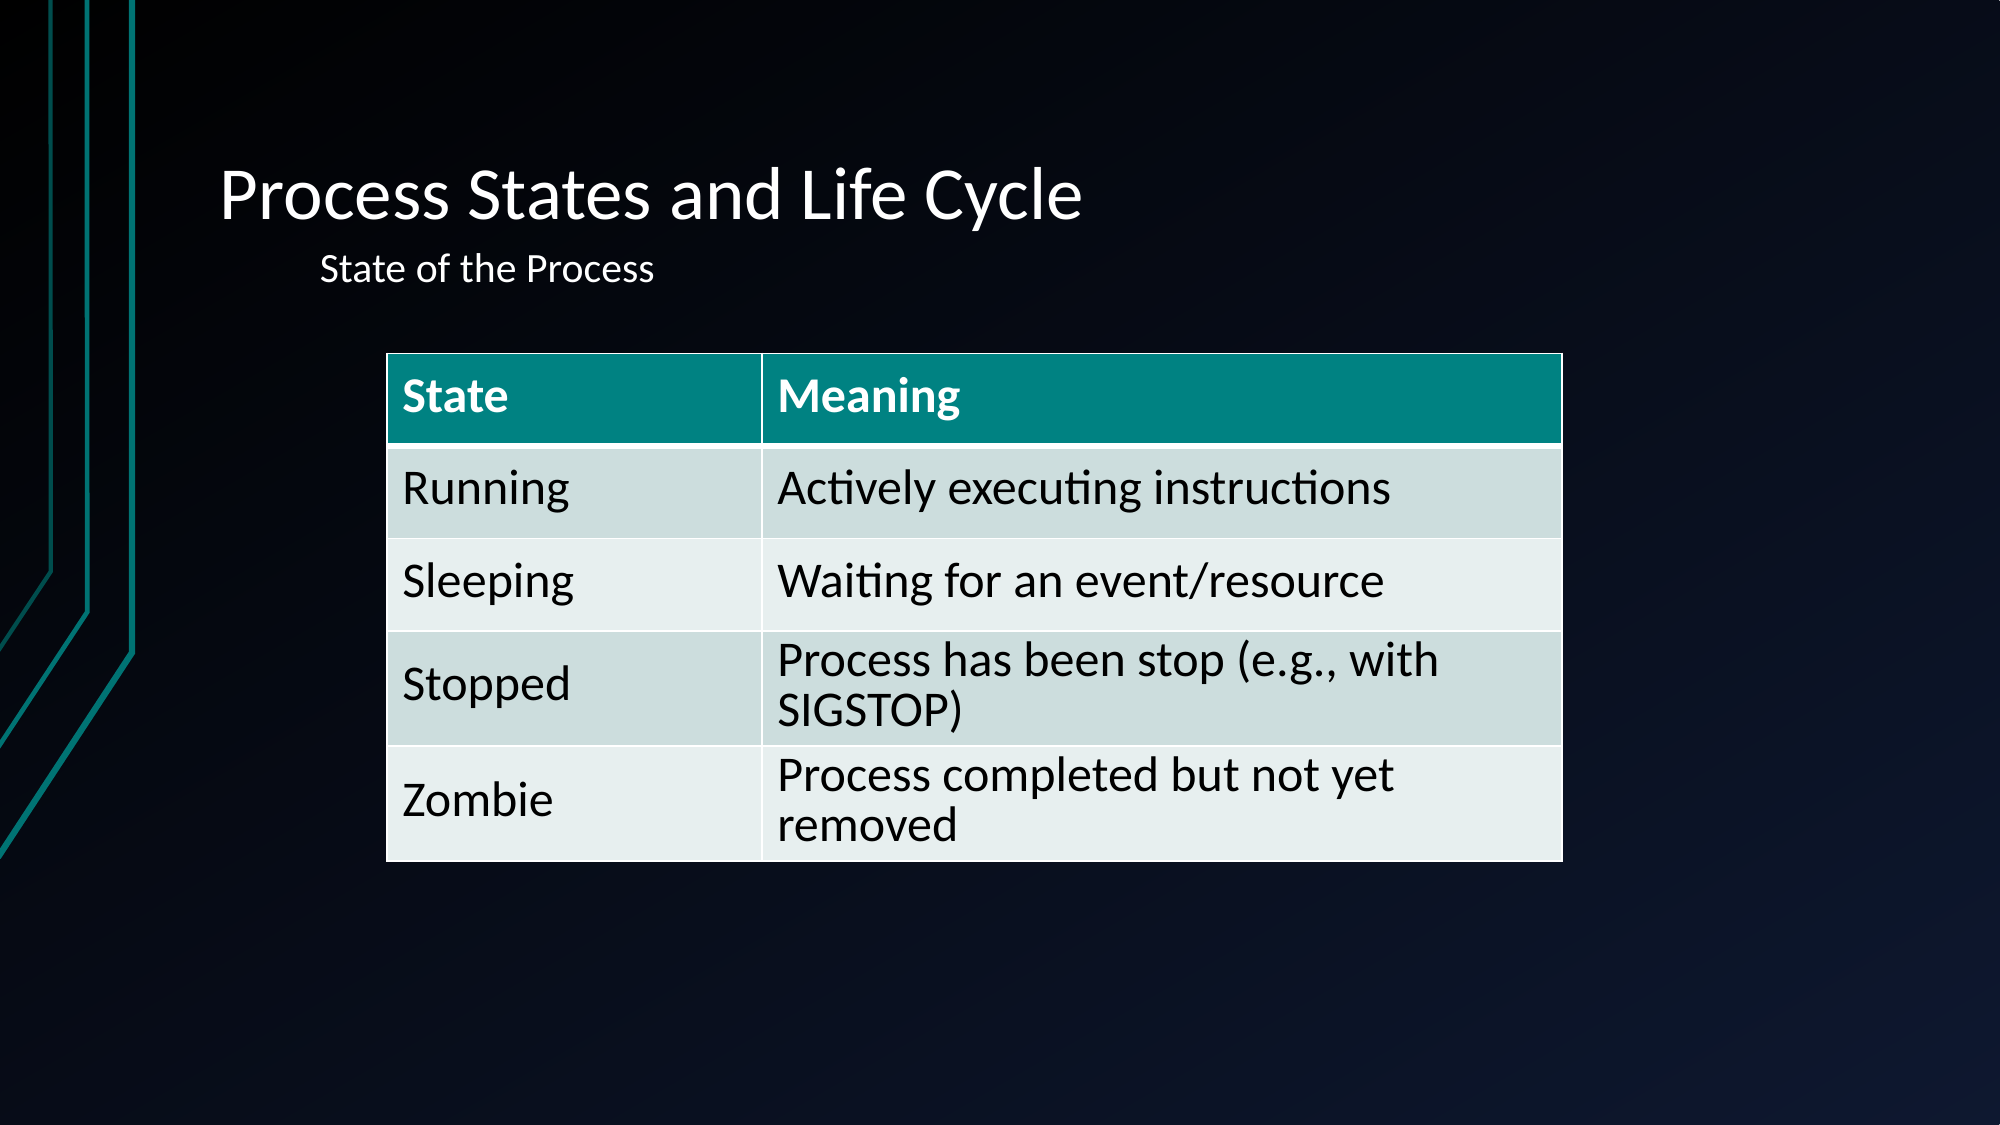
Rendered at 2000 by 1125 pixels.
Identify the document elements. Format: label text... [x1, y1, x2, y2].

table_header Meaning [763, 354, 1561, 443]
title Process States and Life Cycle [199, 45, 1900, 246]
table_header State [388, 354, 761, 443]
table_cell Actively executing instructions [763, 449, 1561, 538]
table_cell Zombie [388, 747, 761, 860]
list State of the Process [299, 242, 900, 350]
table_cell Sleeping [388, 539, 761, 630]
table_cell Process completed but not yet removed [763, 747, 1561, 860]
table_cell Stopped [388, 632, 761, 745]
table_cell Process has been stop (e.g., with SIGSTOP) [763, 632, 1561, 745]
table_cell Running [388, 449, 761, 538]
table_cell Waiting for an event/resource [763, 539, 1561, 630]
